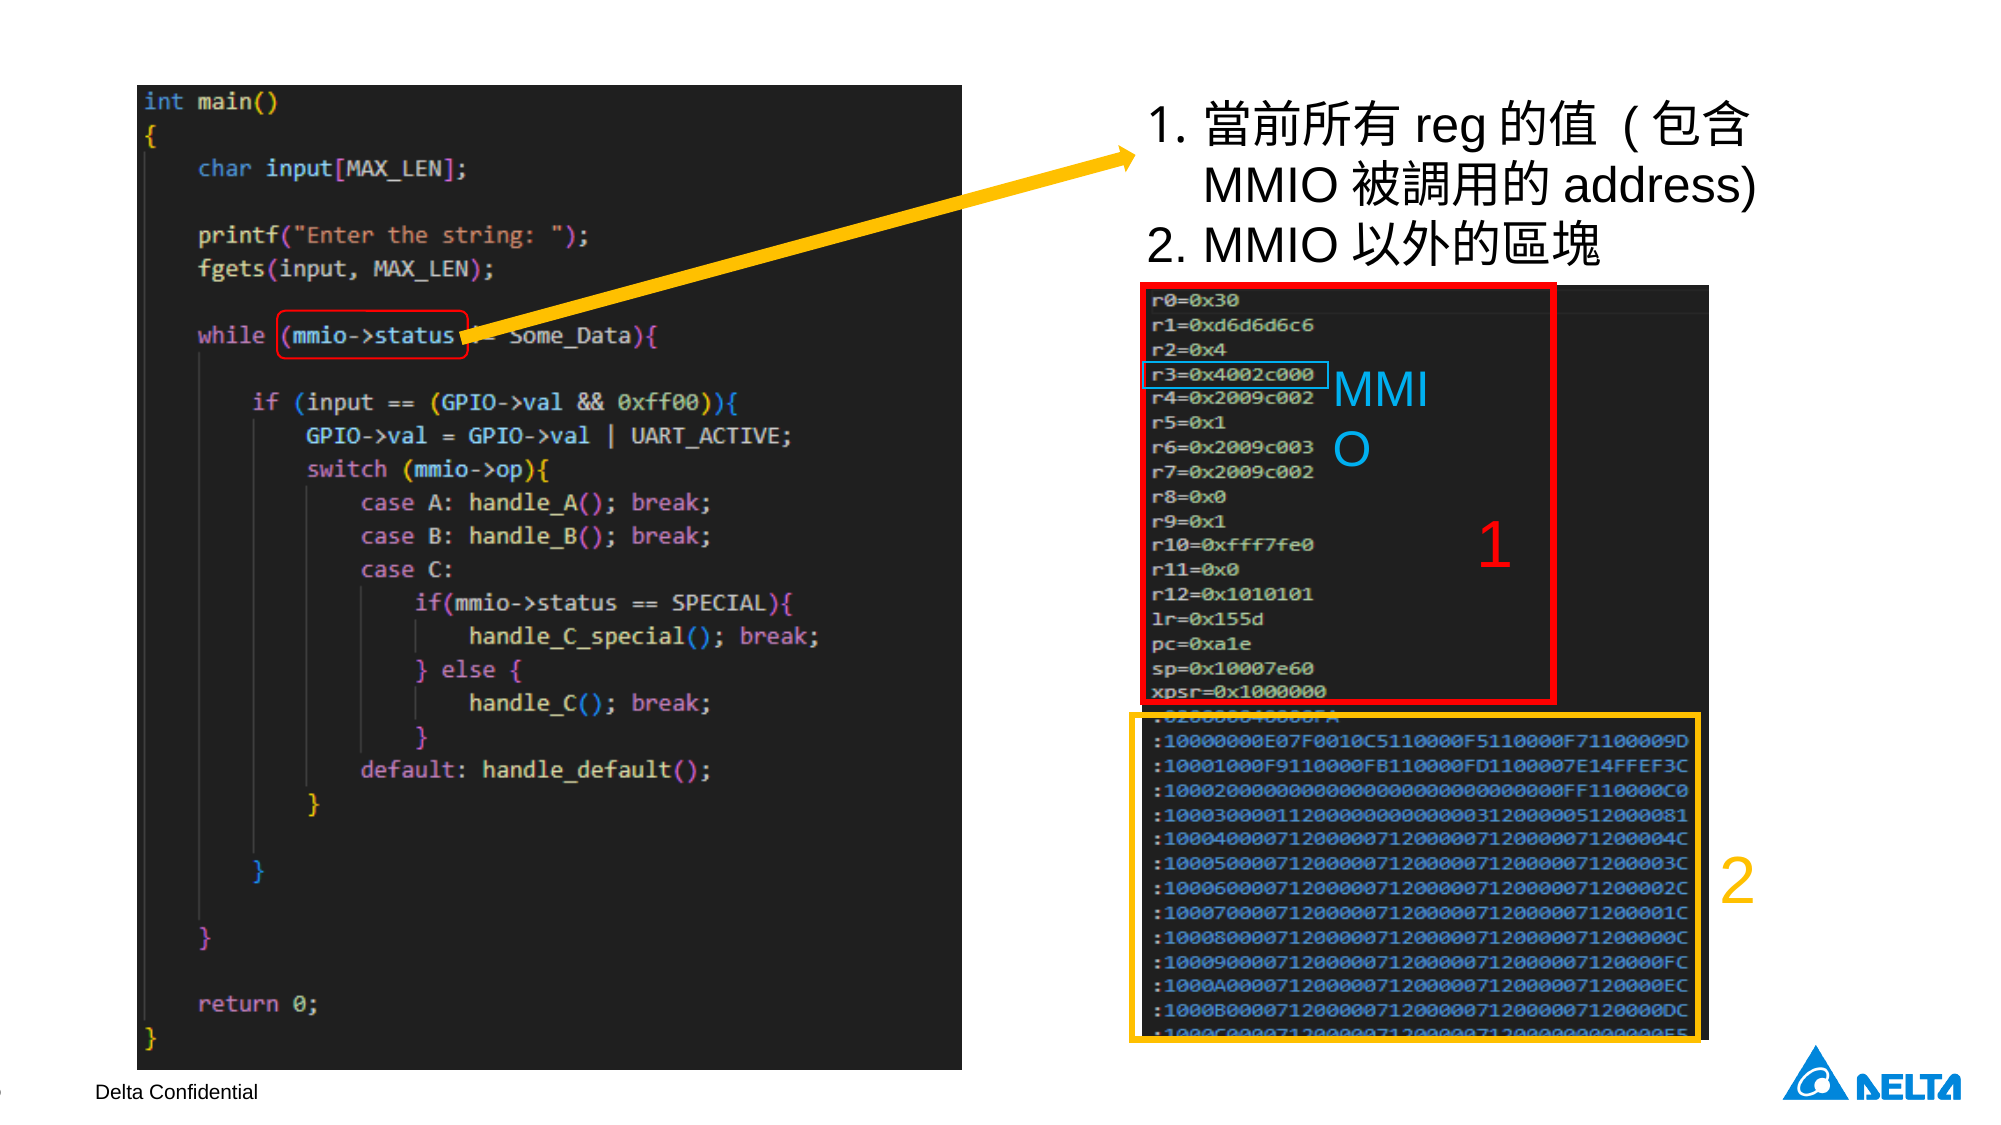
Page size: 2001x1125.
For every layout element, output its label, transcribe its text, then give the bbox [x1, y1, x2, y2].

picture [1759, 1021, 1984, 1123]
text_box [962, 145, 1131, 210]
picture [1142, 285, 1709, 1040]
text_box 當前所有reg的值 (包含MMIO被調用的address) MMIO以外的區塊 [1131, 85, 1877, 280]
text_box 2 [1709, 829, 1890, 925]
text_box [1131, 714, 1699, 1041]
picture [137, 85, 962, 1070]
picture [1145, 364, 1326, 386]
